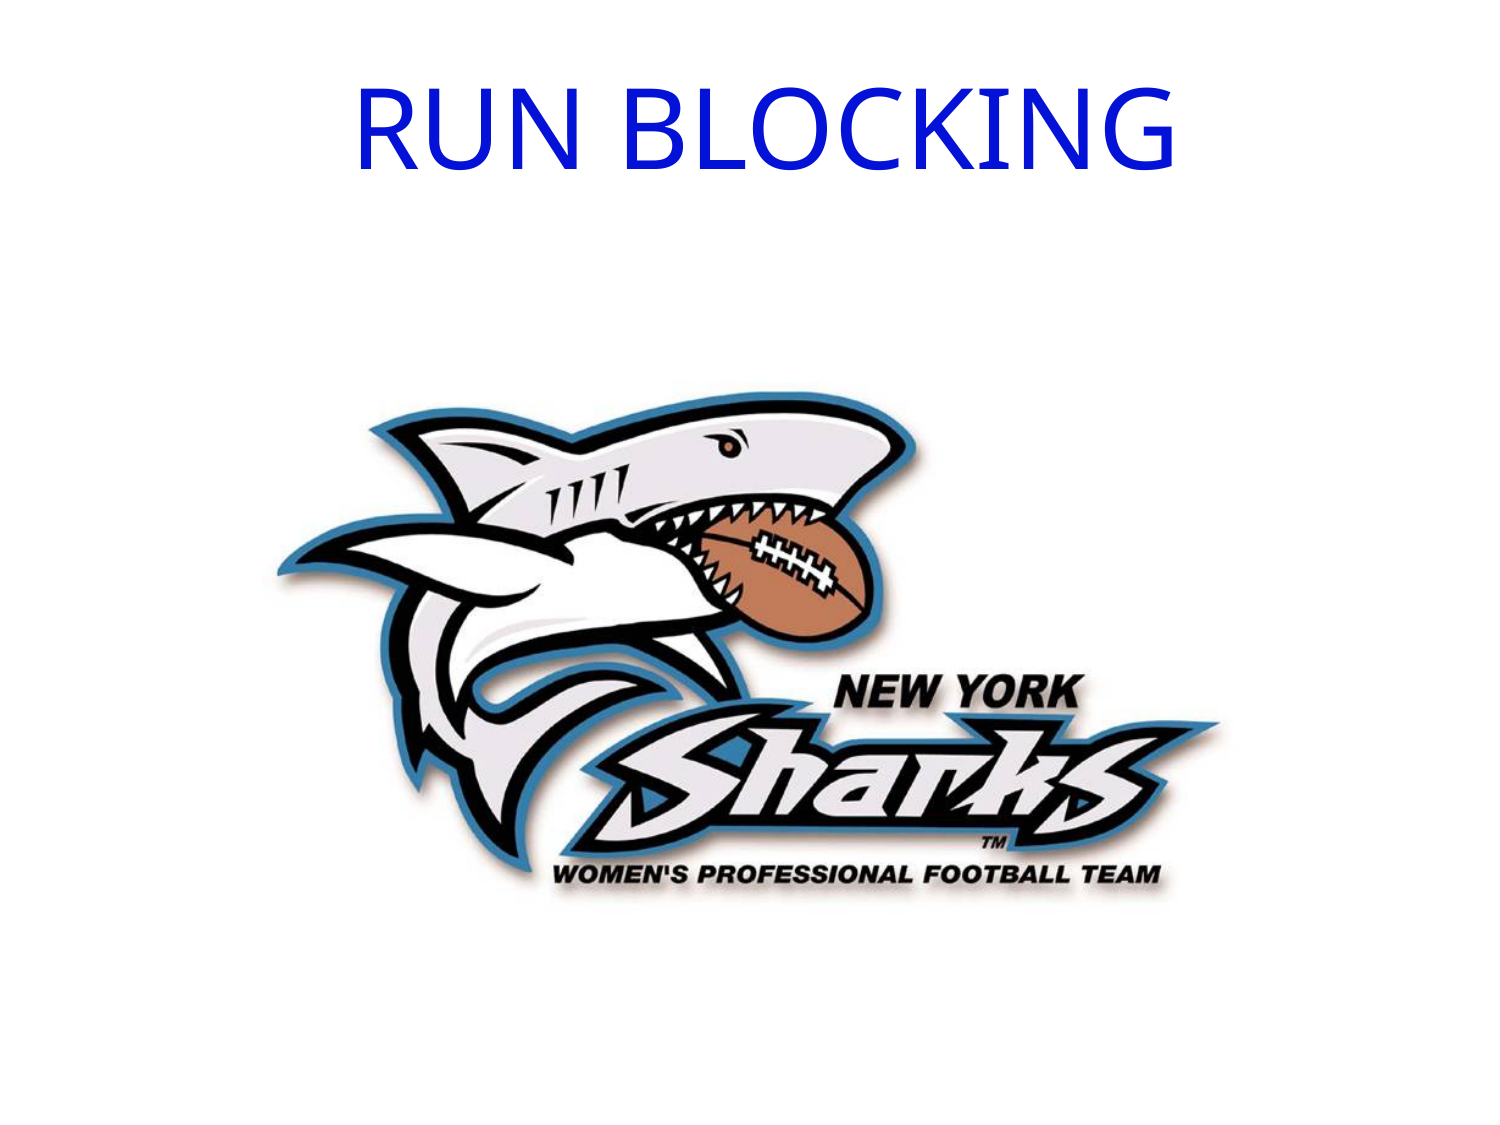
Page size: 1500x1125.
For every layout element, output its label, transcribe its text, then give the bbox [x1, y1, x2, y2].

text_box RUN BLOCKING [306, 49, 1196, 200]
picture [262, 260, 1238, 1025]
